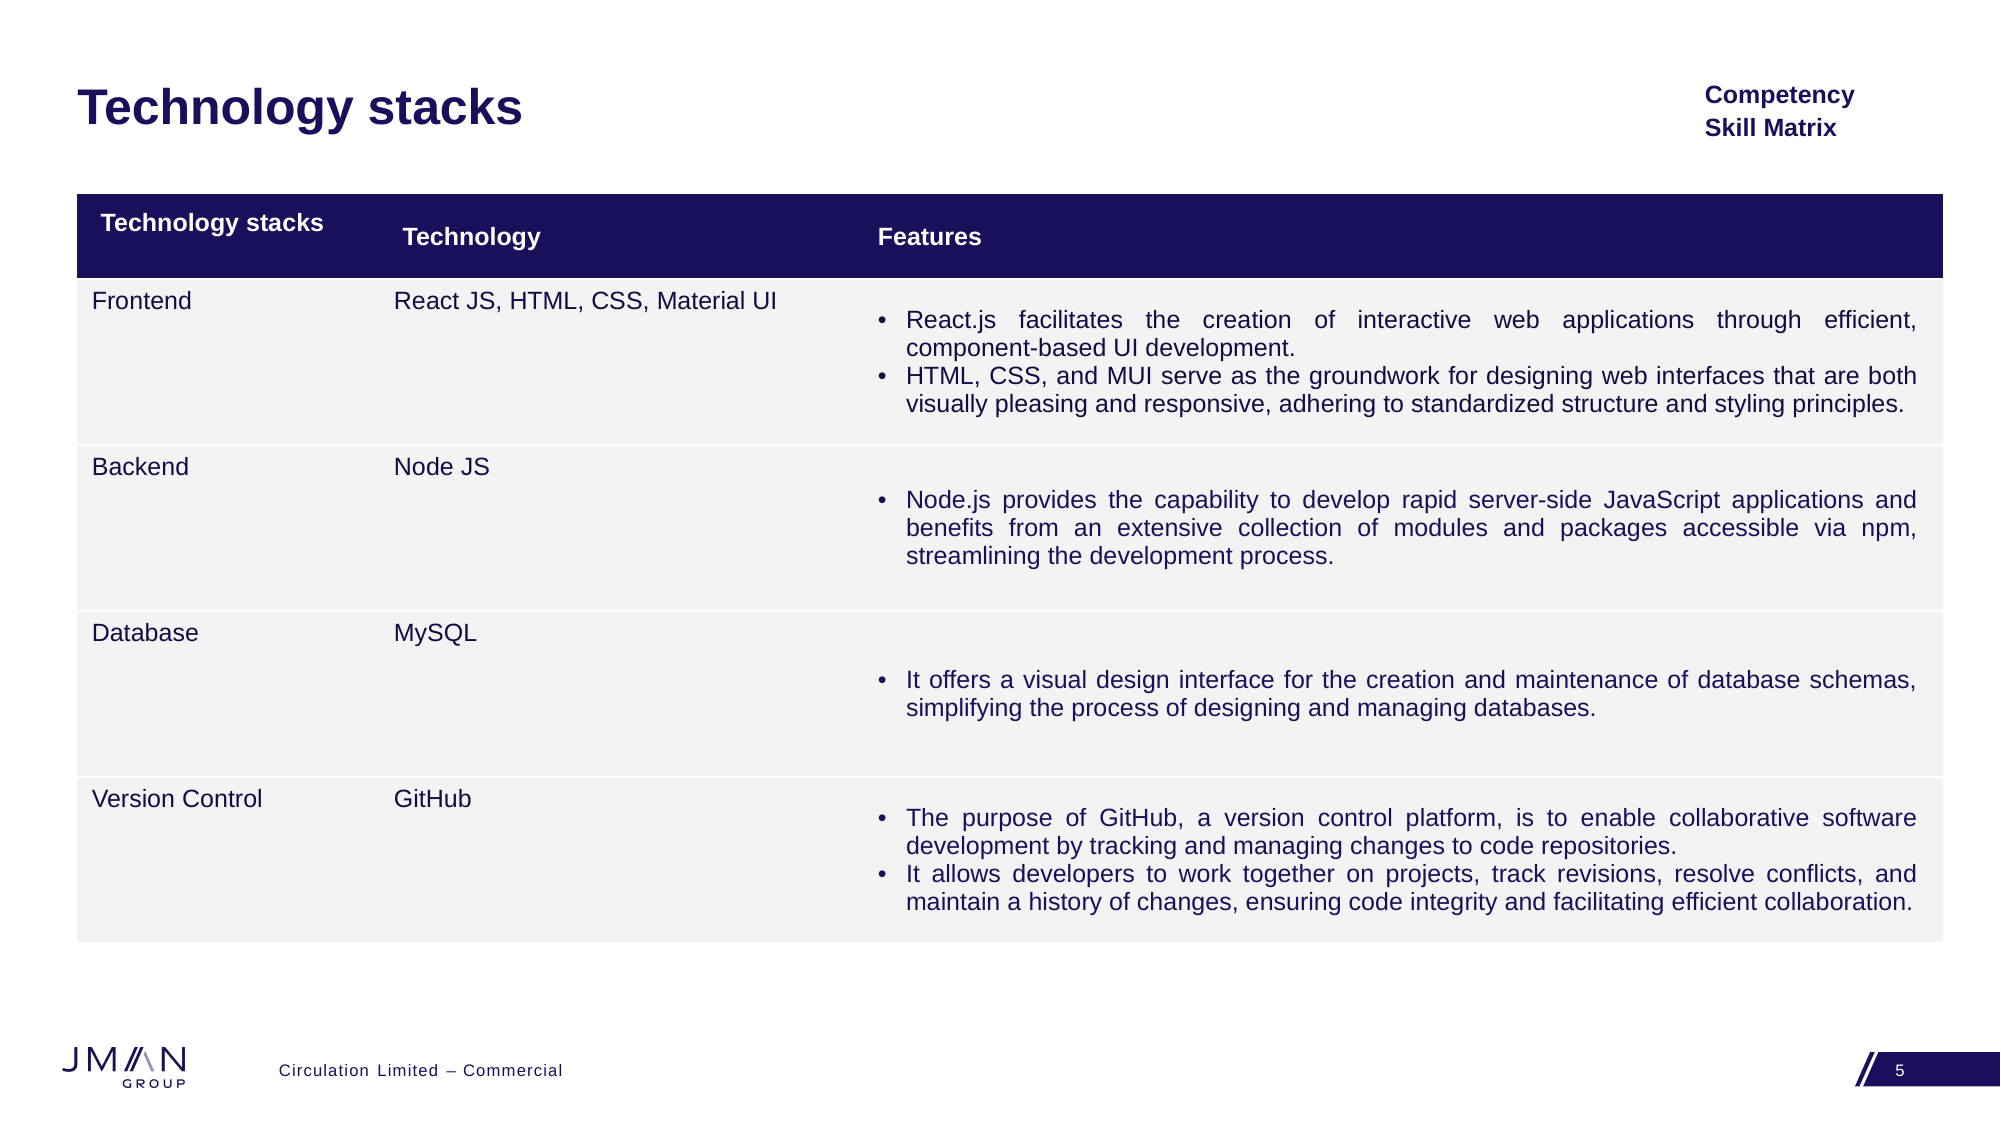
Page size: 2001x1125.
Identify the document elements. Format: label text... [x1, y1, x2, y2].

table_cell React.js facilitates the creation of interactive web applications through efficient, component-based UI development. HTML, CSS, and MUI serve as the groundwork for designing web interfaces that are both visually pleasing and responsive, adhering to standardized structure and styling principles. [854, 280, 1943, 444]
table_cell Frontend [77, 280, 379, 444]
table_cell The purpose of GitHub, a version control platform, is to enable collaborative software development by tracking and managing changes to code repositories. It allows developers to work together on projects, track revisions, resolve conflicts, and maintain a history of changes, ensuring code integrity and facilitating efficient collaboration. [854, 778, 1943, 942]
text_box Competency Skill Matrix [1699, 52, 1916, 165]
table_cell MySQL [379, 612, 854, 776]
table_cell React JS, HTML, CSS, Material UI [379, 280, 854, 444]
table_header Features [854, 194, 1943, 278]
title Technology stacks [62, 29, 1938, 187]
table_cell It offers a visual design interface for the creation and maintenance of database schemas, simplifying the process of designing and managing databases. [854, 612, 1943, 776]
table_header Technology stacks [77, 194, 379, 278]
table_cell Database [77, 612, 379, 776]
table_cell Node.js provides the capability to develop rapid server-side JavaScript applications and benefits from an extensive collection of modules and packages accessible via npm, streamlining the development process. [854, 446, 1943, 610]
table_cell Node JS [379, 446, 854, 610]
table_cell GitHub [379, 778, 854, 942]
table_cell Version Control [77, 778, 379, 942]
picture [62, 1047, 185, 1088]
table_cell Backend [77, 446, 379, 610]
table_header Technology [379, 194, 854, 278]
